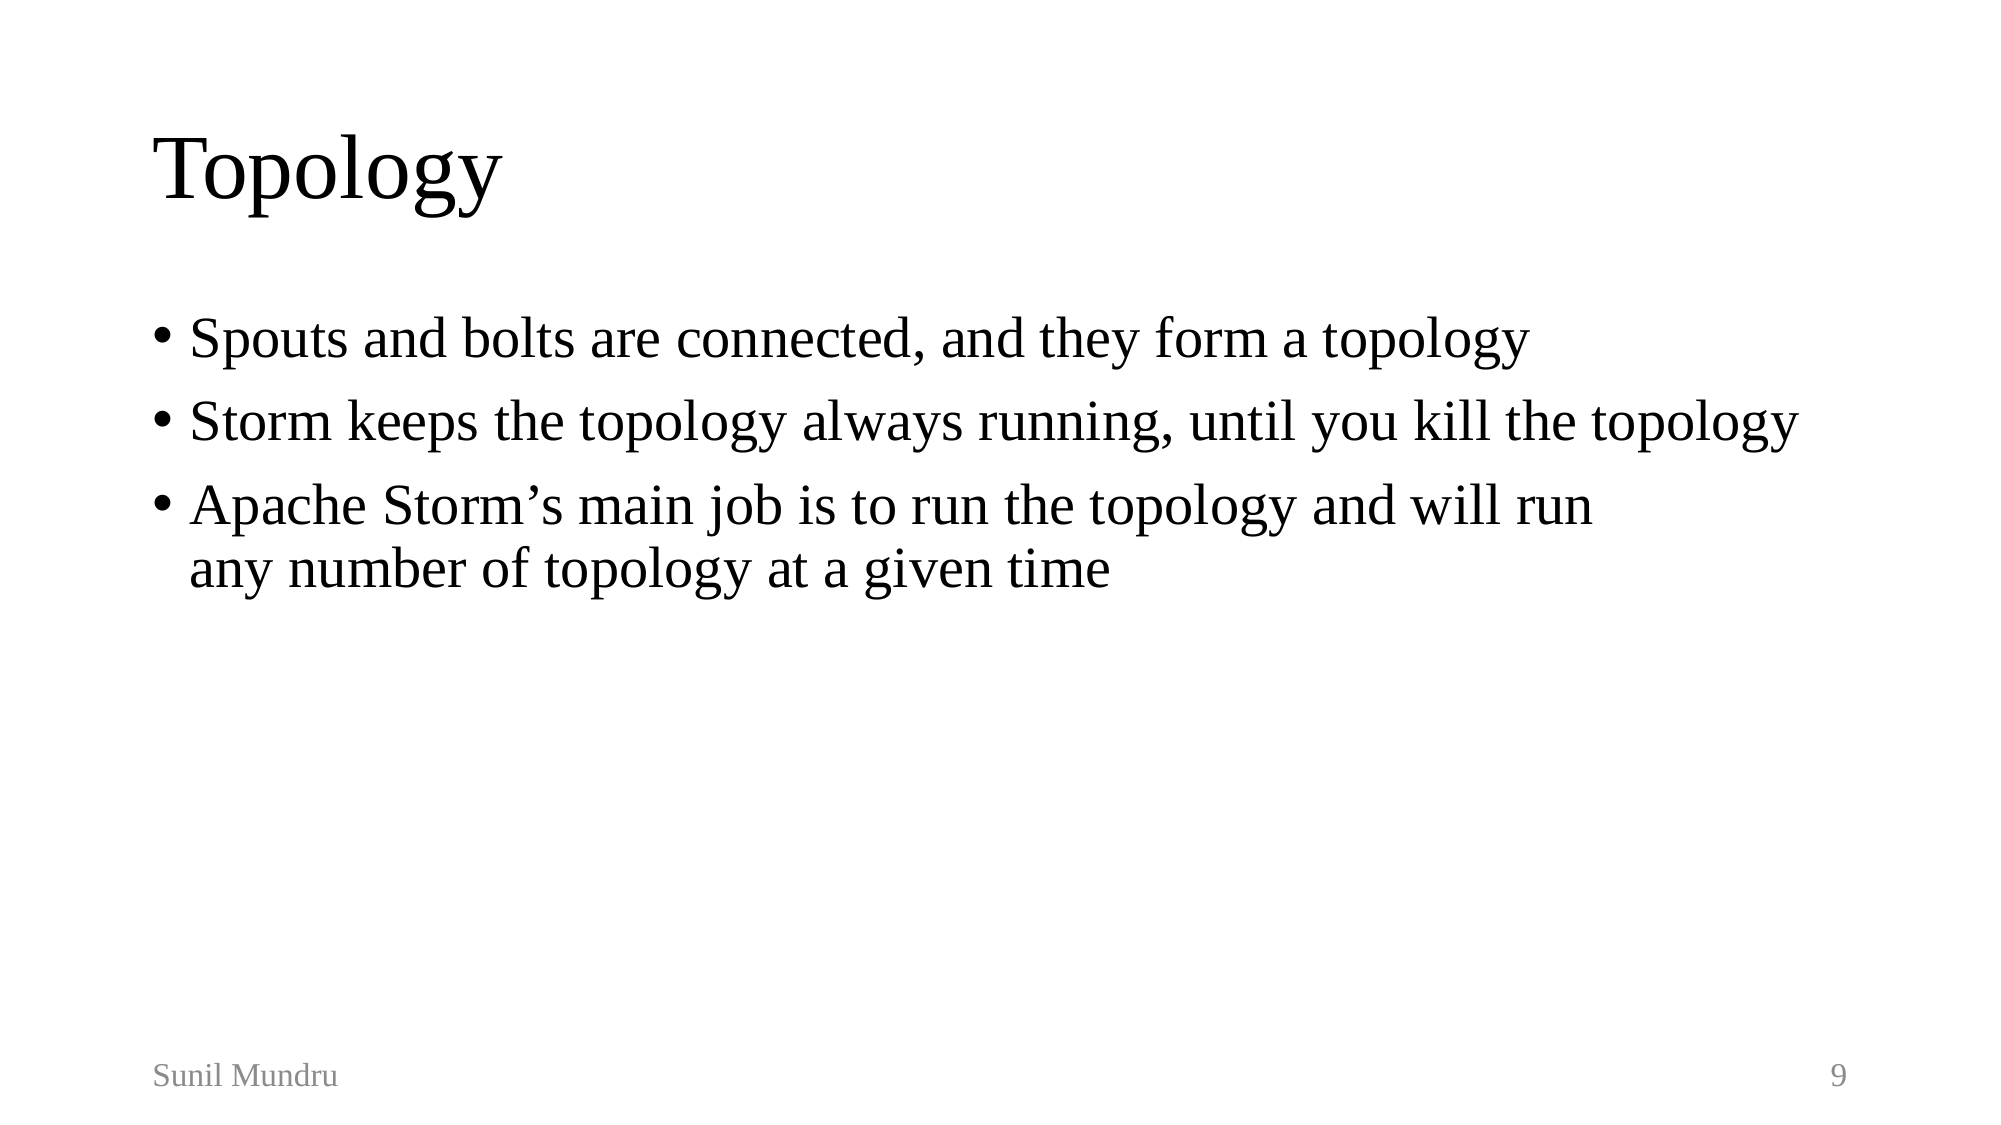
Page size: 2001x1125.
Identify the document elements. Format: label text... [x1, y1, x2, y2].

list Spouts and bolts are connected, and they form a topology Storm keeps the topology always running, until you kill the topology Apache Storm’s main job is to run the topology and will run any number of topology at a given time [137, 299, 1863, 1014]
slide_number 9 [1412, 1042, 1863, 1103]
title Topology [137, 59, 1863, 278]
footer Sunil Mundru [137, 1042, 813, 1103]
